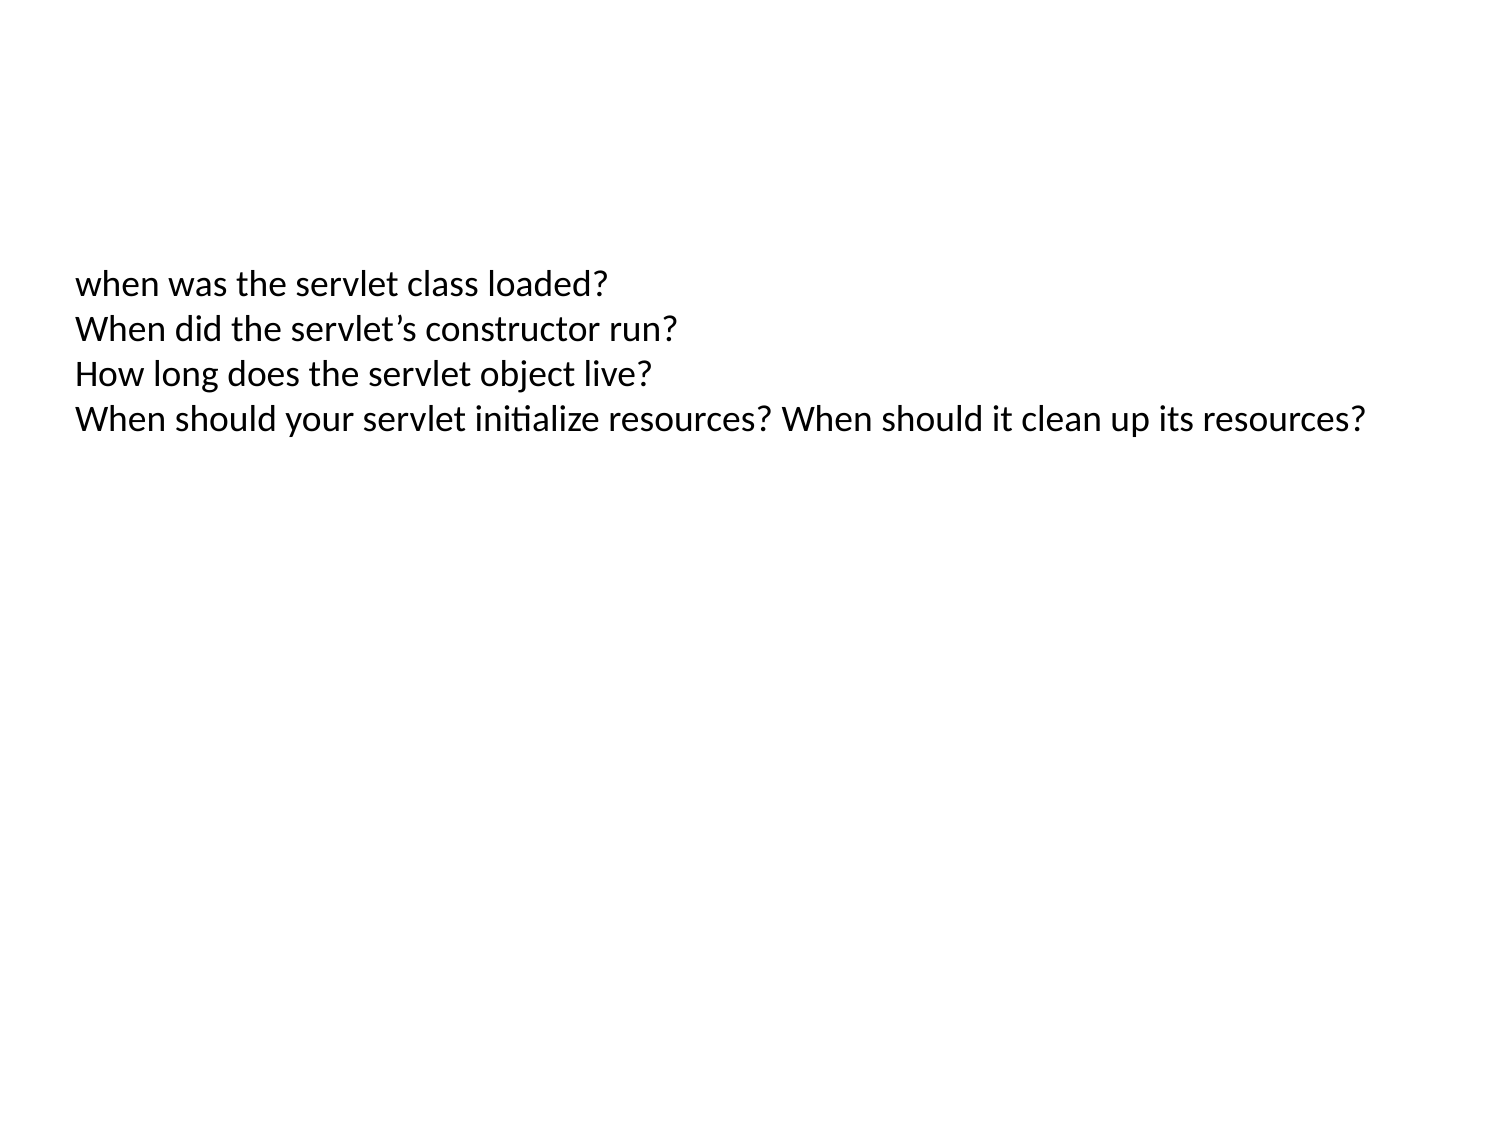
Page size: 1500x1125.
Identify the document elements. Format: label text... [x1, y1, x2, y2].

list when was the servlet class loaded? When did the servlet’s constructor run? How long does the servlet object live? When should your servlet initialize resources? When should it clean up its resources? [75, 258, 1425, 486]
